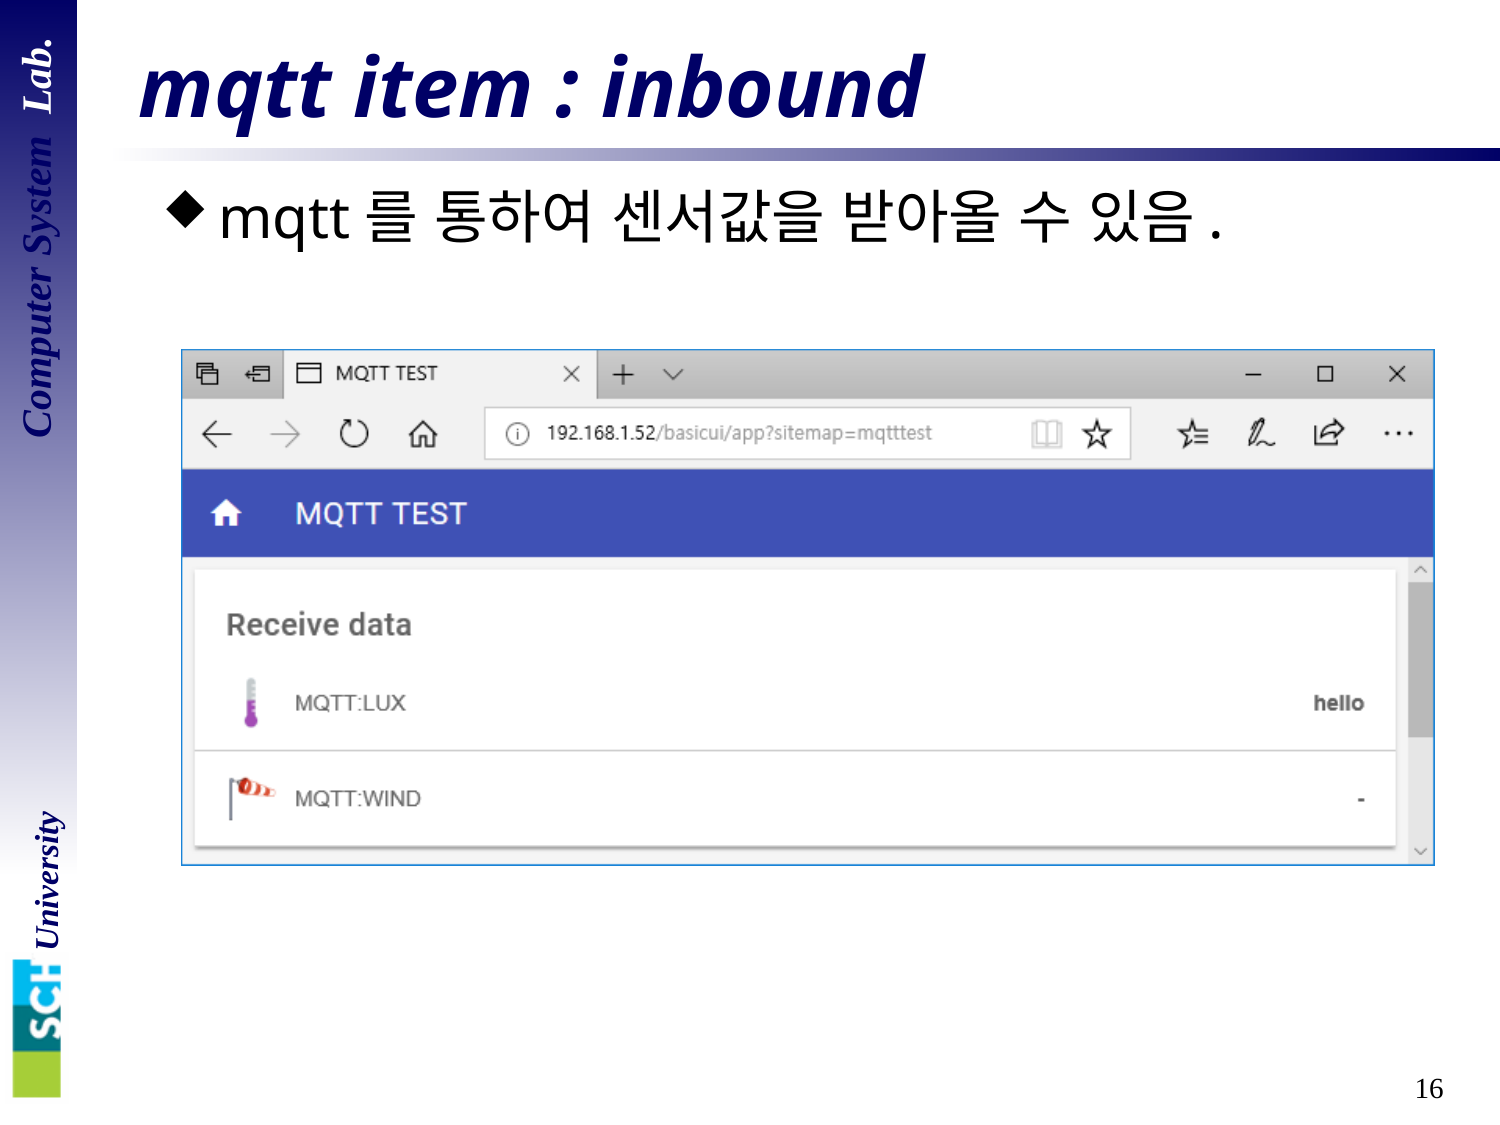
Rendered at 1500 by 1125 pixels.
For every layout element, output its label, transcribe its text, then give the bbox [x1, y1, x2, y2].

picture [181, 349, 1435, 866]
title mqtt item : inbound [123, 25, 1460, 143]
picture [5, 952, 69, 1104]
list mqtt를 통하여 센서값을 받아올 수 있음. [147, 172, 1469, 1034]
